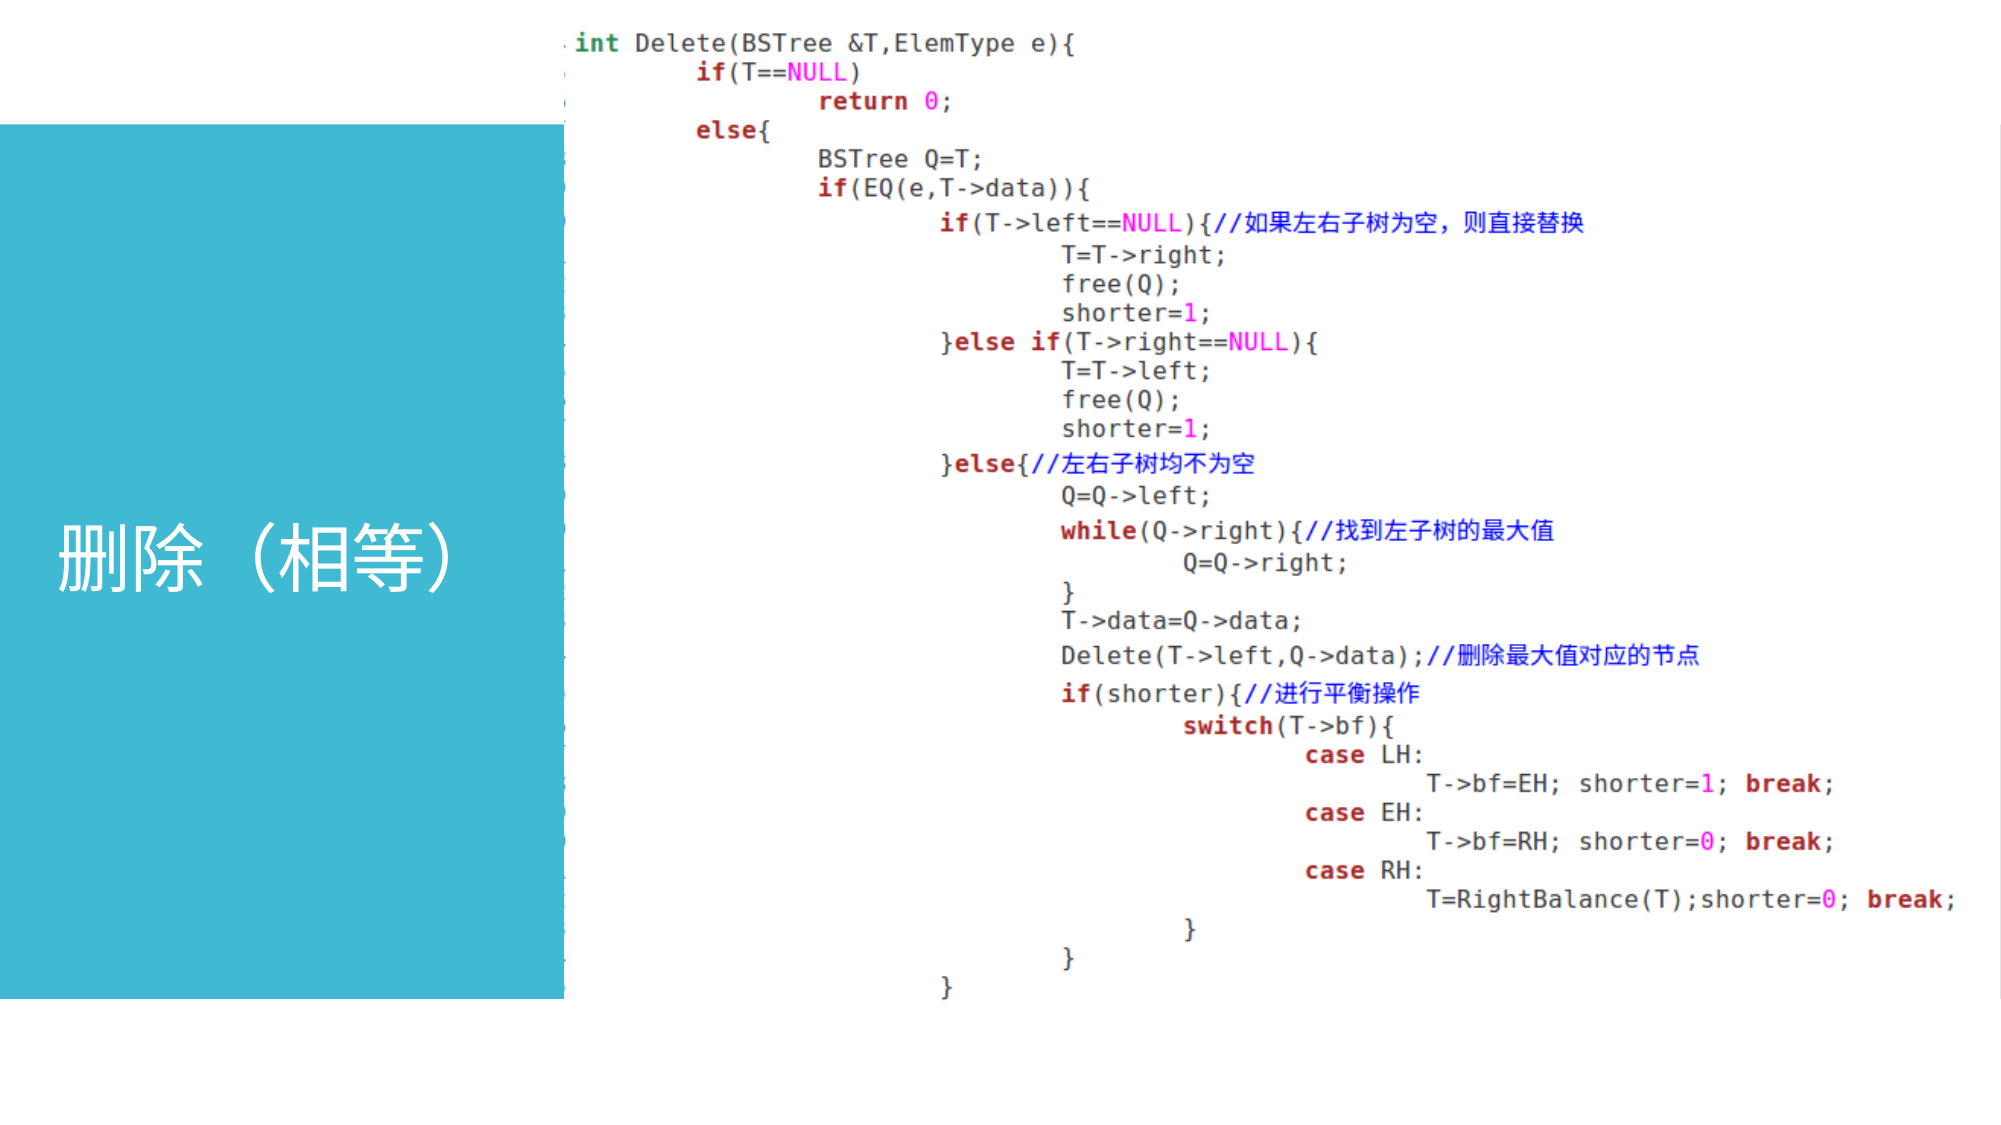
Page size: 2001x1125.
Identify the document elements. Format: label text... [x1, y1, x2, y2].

title 删除（相等） [41, 184, 525, 940]
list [564, 23, 2000, 1004]
